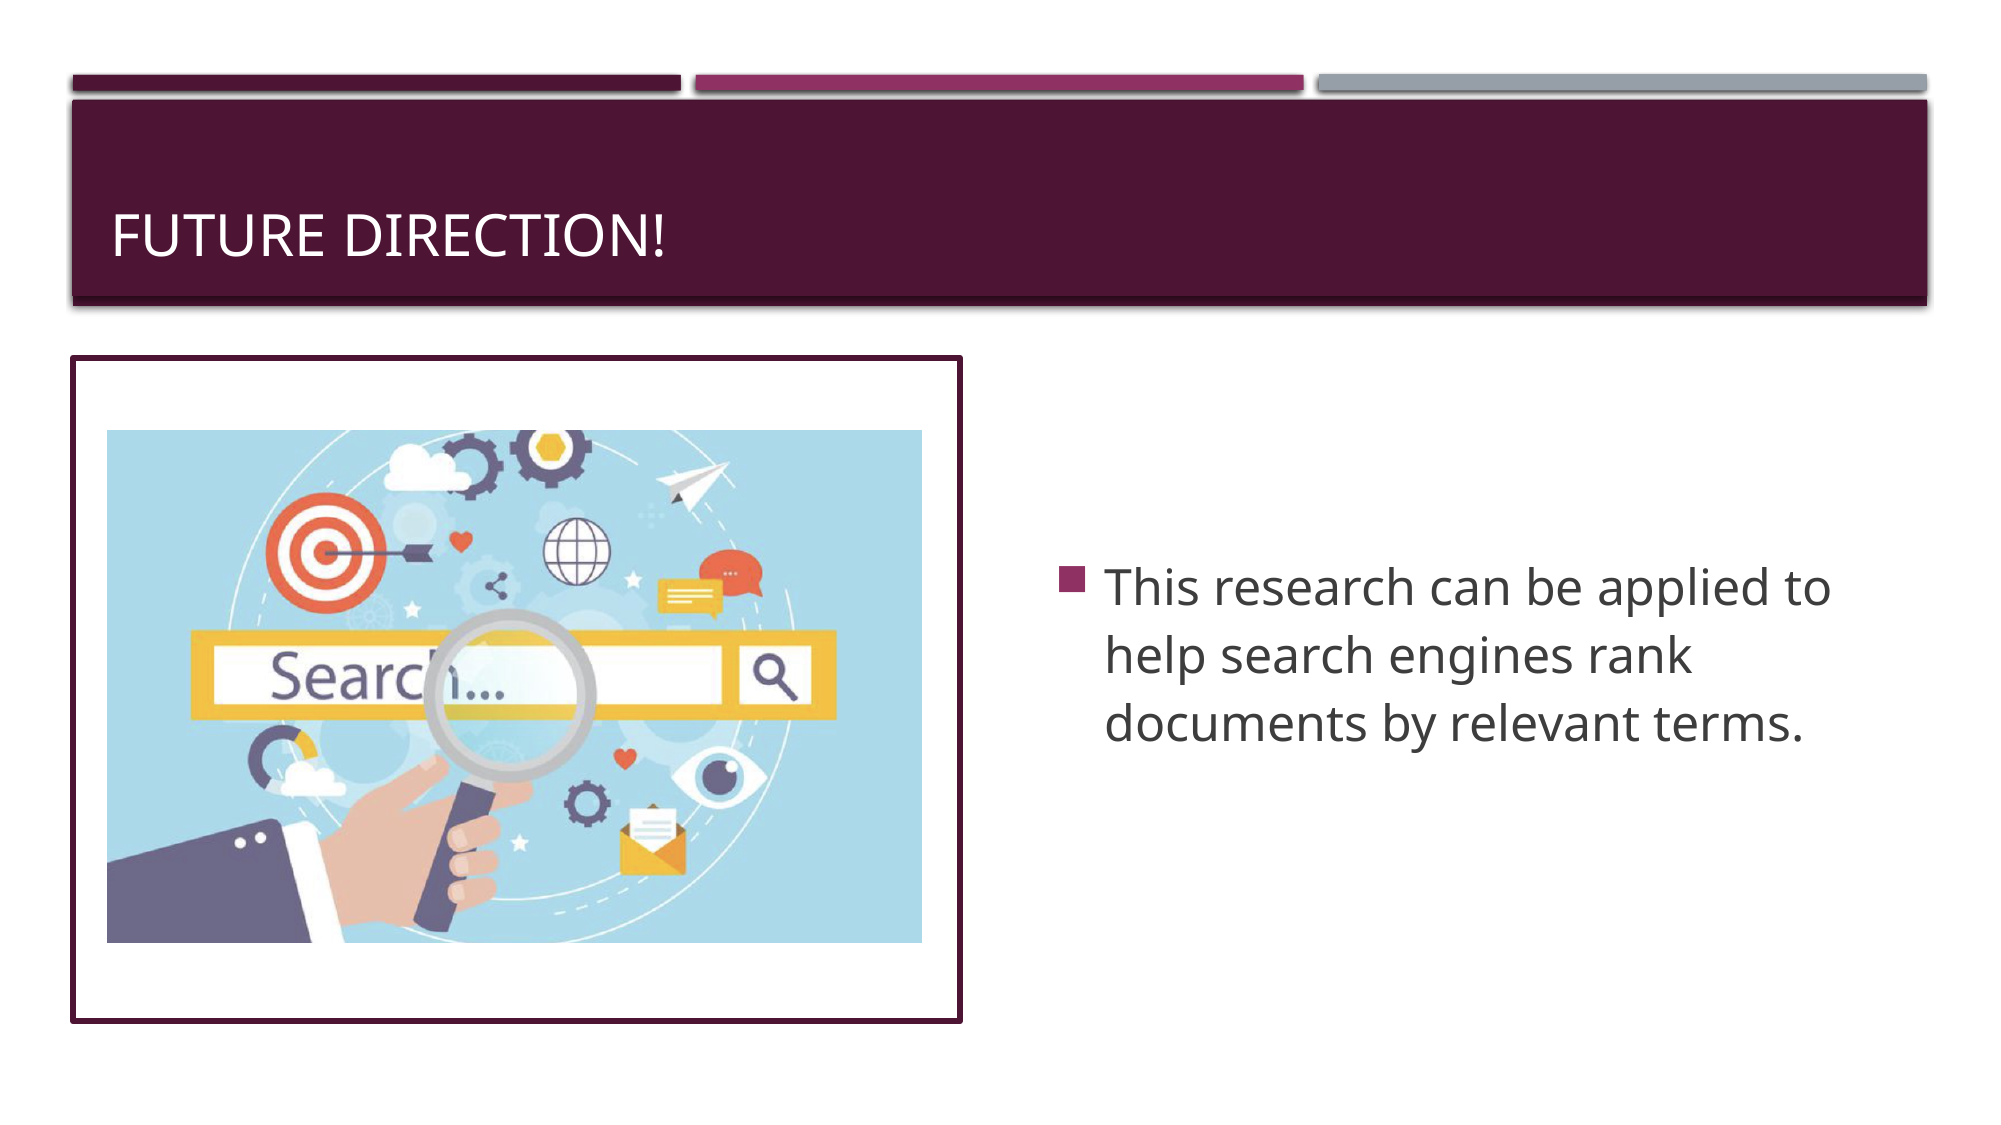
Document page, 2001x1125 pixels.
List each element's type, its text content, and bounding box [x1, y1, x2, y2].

text_box [71, 356, 962, 1023]
text_box [695, 74, 1304, 91]
title future direction! [95, 115, 1905, 282]
list This research can be applied to help search engines rank documents by relevant terms. [1039, 357, 1905, 1022]
text_box [1318, 73, 1928, 92]
picture [107, 429, 923, 944]
text_box [71, 100, 1928, 297]
text_box [72, 74, 682, 92]
